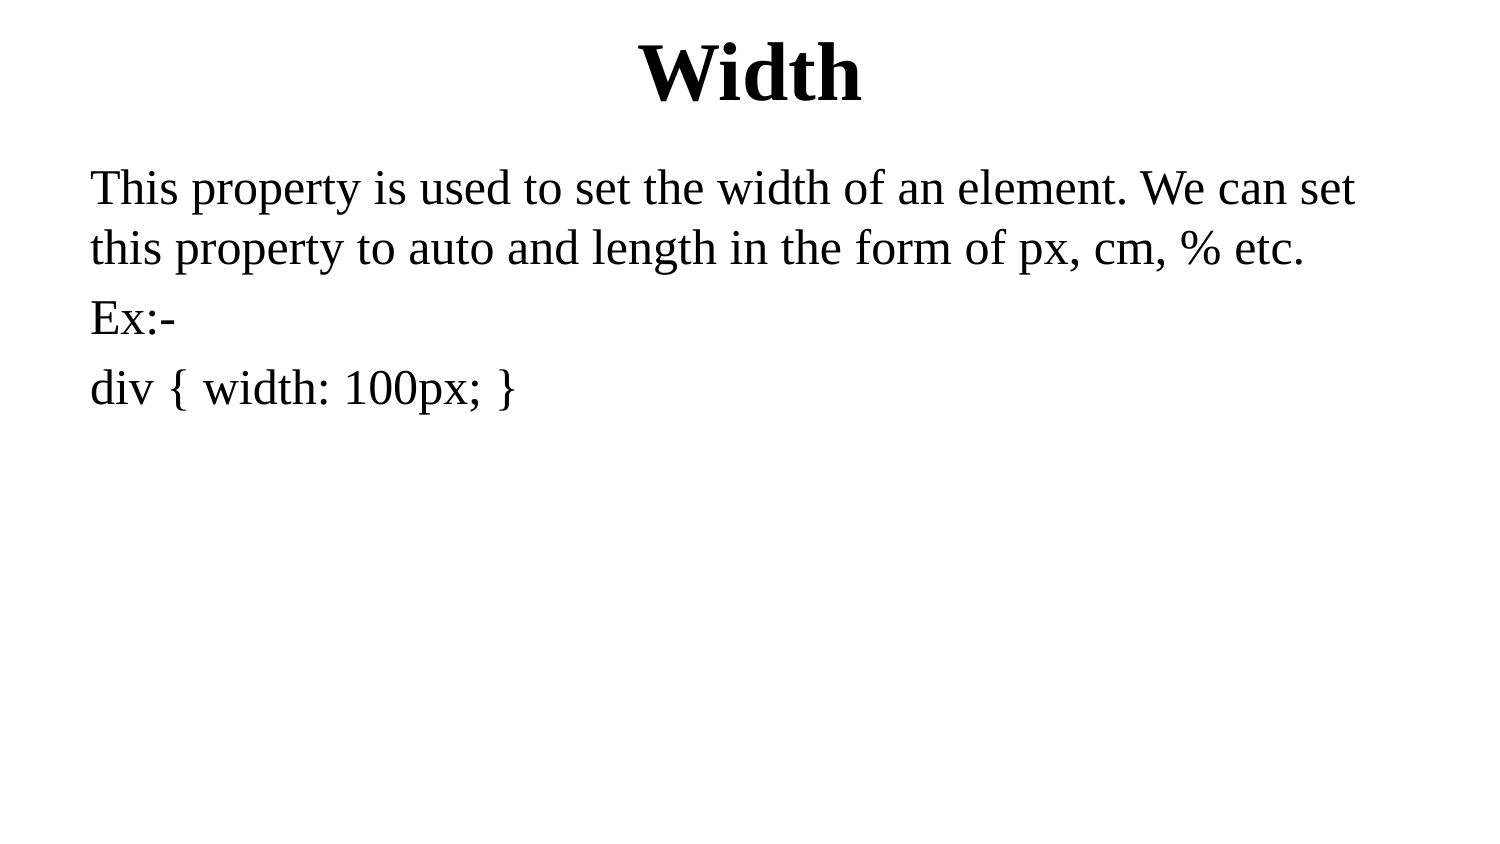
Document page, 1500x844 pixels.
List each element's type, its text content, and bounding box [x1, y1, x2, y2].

title Width [75, 0, 1425, 138]
list This property is used to set the width of an element. We can set this property to auto and length in the form of px, cm, % etc. Ex:- div { width: 100px; } [75, 146, 1425, 704]
